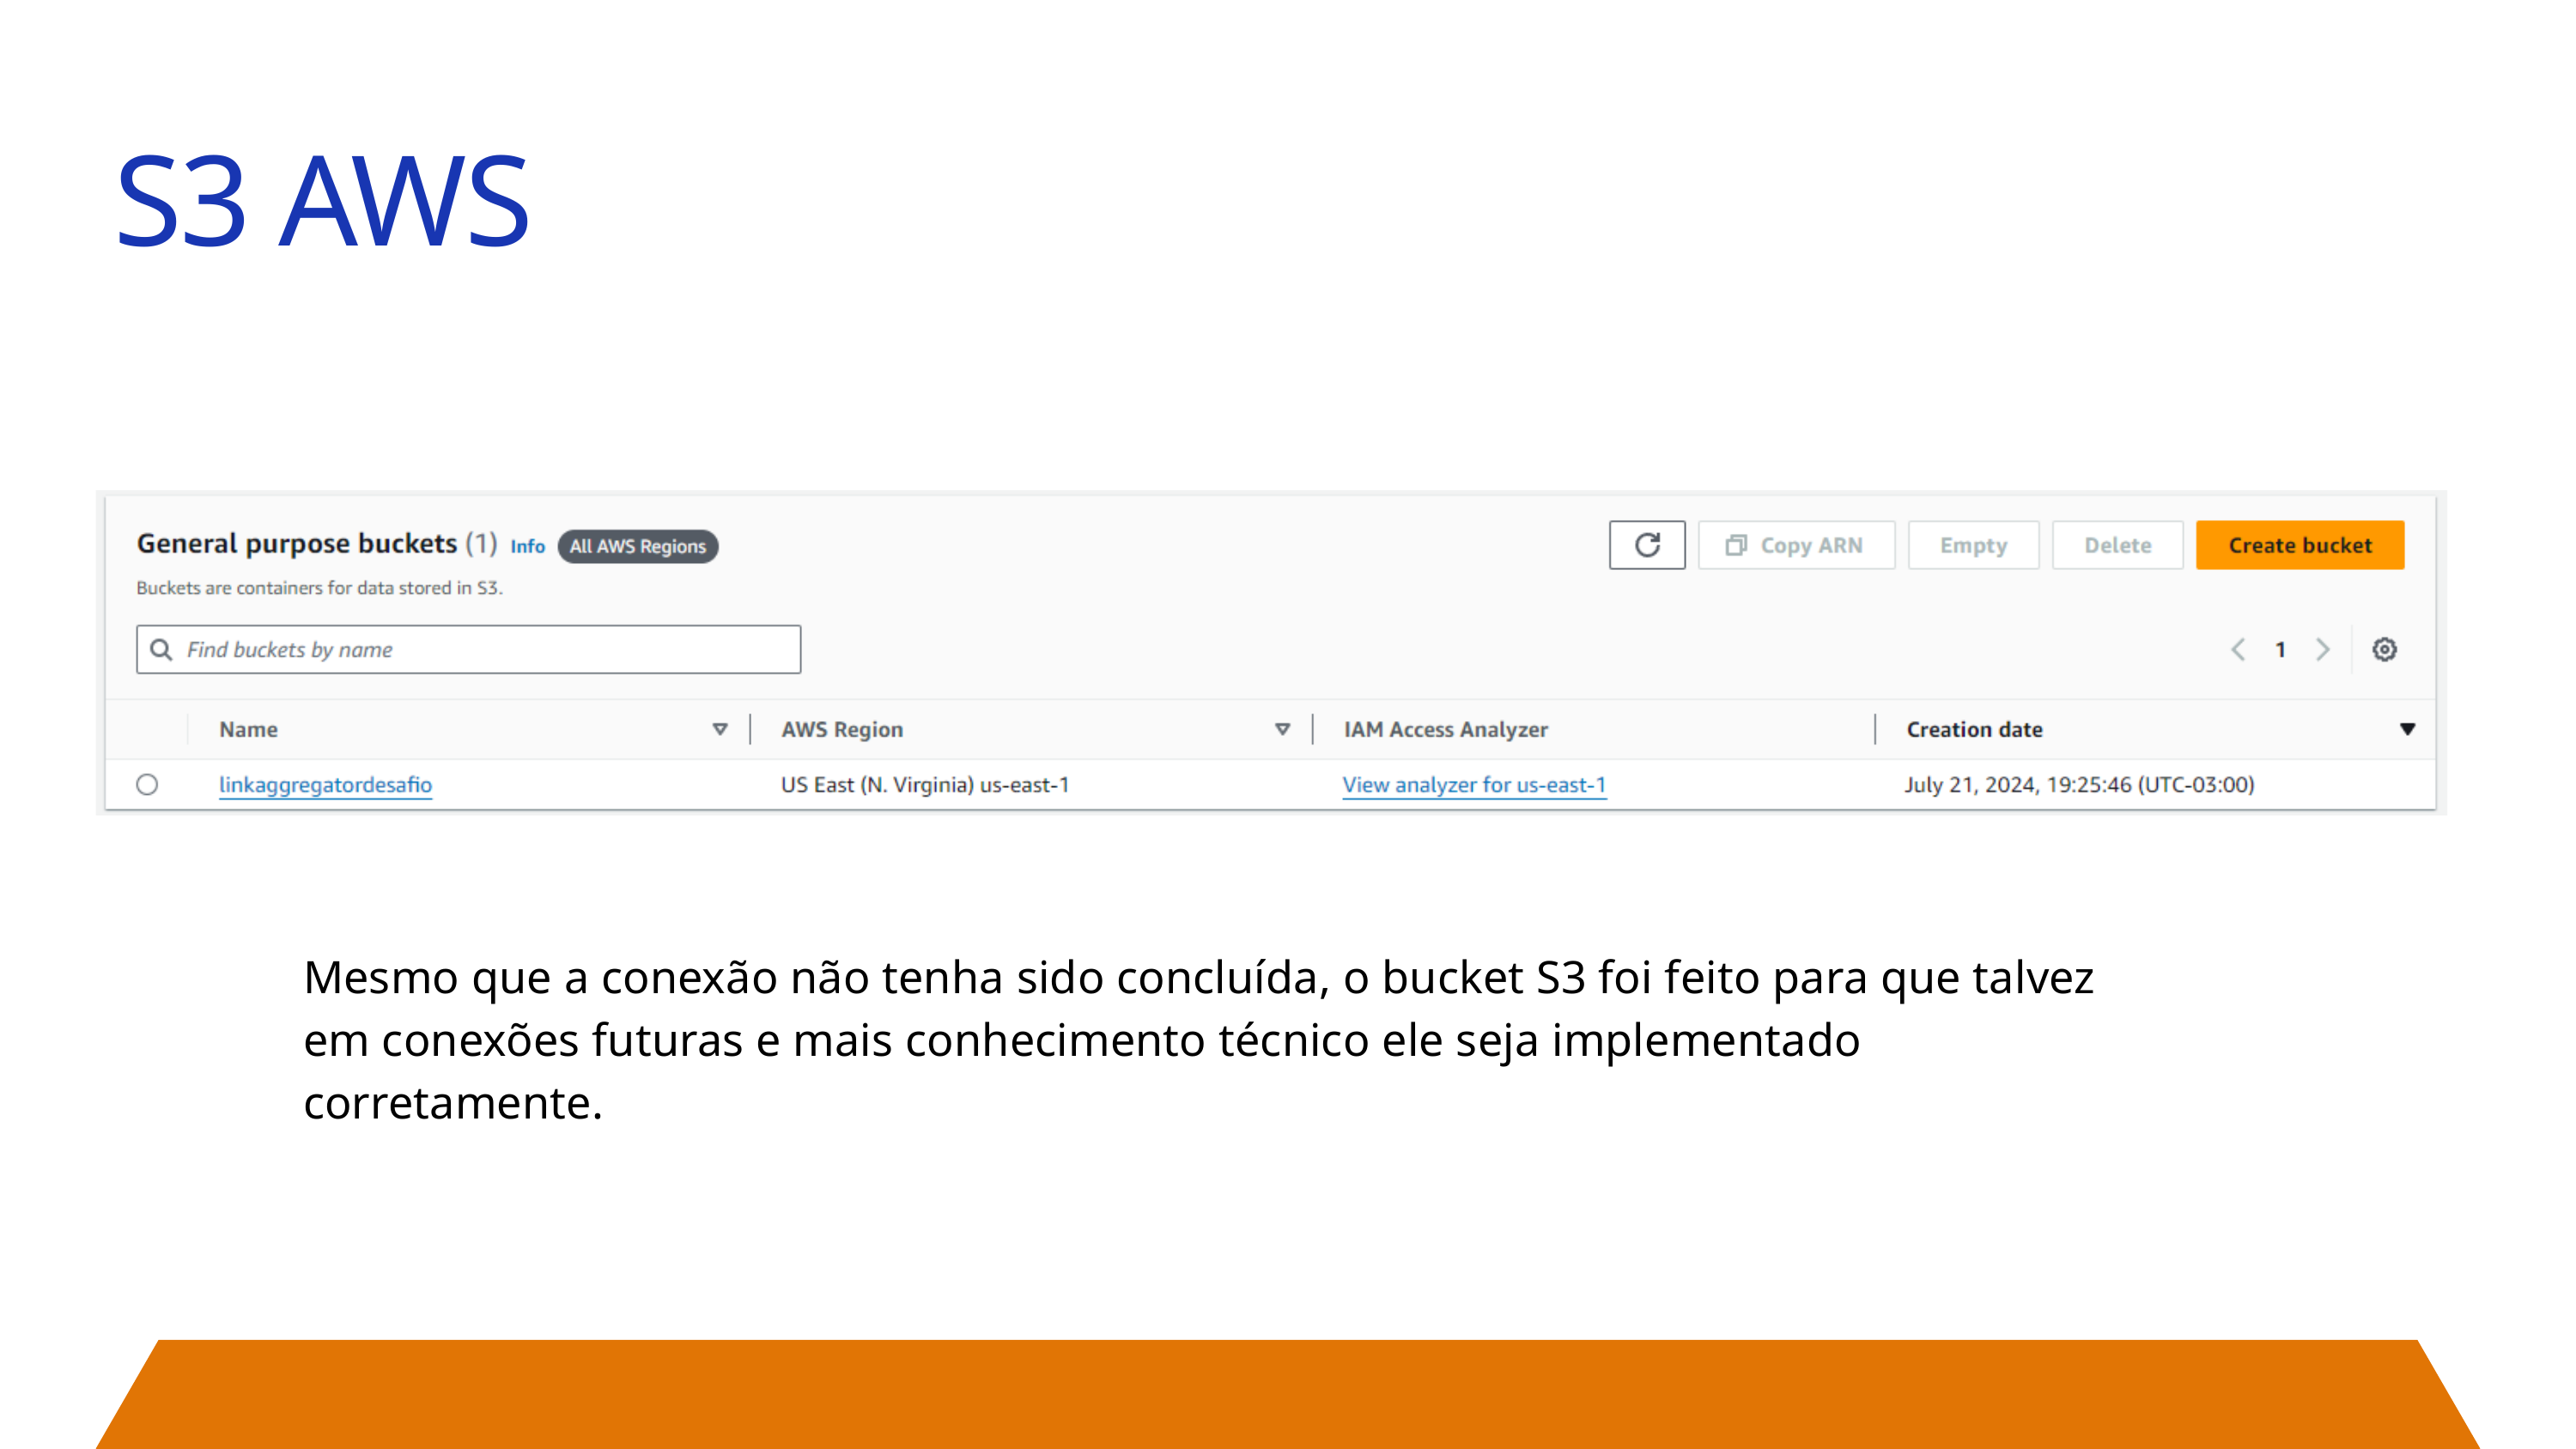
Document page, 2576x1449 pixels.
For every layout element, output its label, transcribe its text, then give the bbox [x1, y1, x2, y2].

text_box [95, 490, 2448, 815]
text_box S3 AWS [113, 95, 882, 271]
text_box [95, 1339, 2481, 1449]
text_box Mesmo que a conexão não tenha sido concluída, o bucket S3 foi feito para que talvez em conexões futuras e mais conhecimento técnico ele seja implementado corretamente. [303, 940, 2170, 1128]
